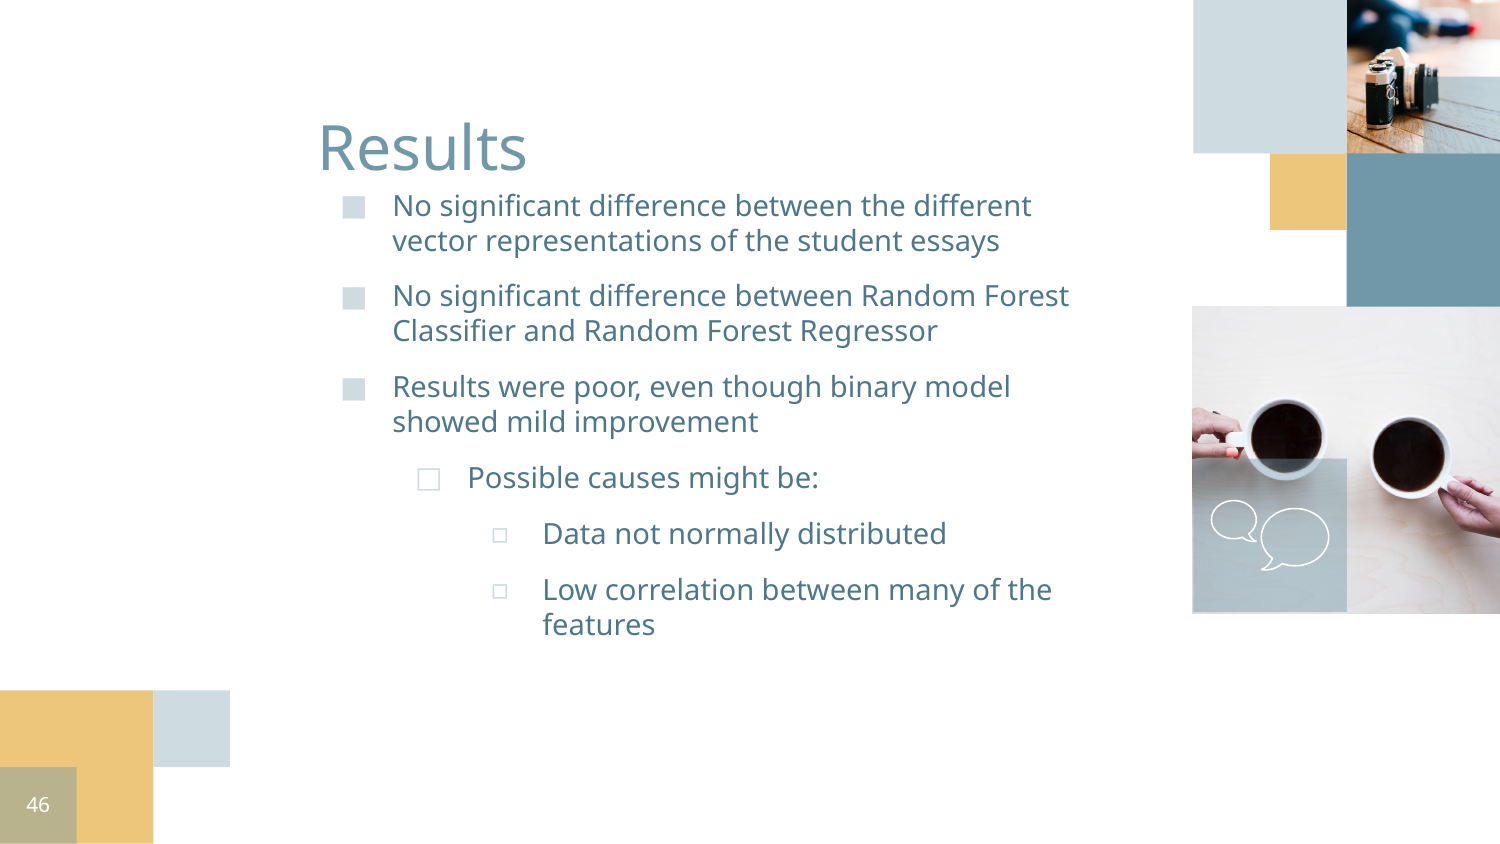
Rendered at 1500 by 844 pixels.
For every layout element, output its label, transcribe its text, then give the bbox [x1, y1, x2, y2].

slide_number ‹#› [0, 767, 77, 844]
picture [1192, 306, 1500, 614]
list No significant difference between the different vector representations of the student essays No significant difference between Random Forest Classifier and Random Forest Regressor Results were poor, even though binary model showed mild improvement Possible causes might be: Data not normally distributed Low correlation between many of the features [302, 171, 1132, 755]
picture [1347, 0, 1500, 153]
title Results [302, 96, 978, 199]
